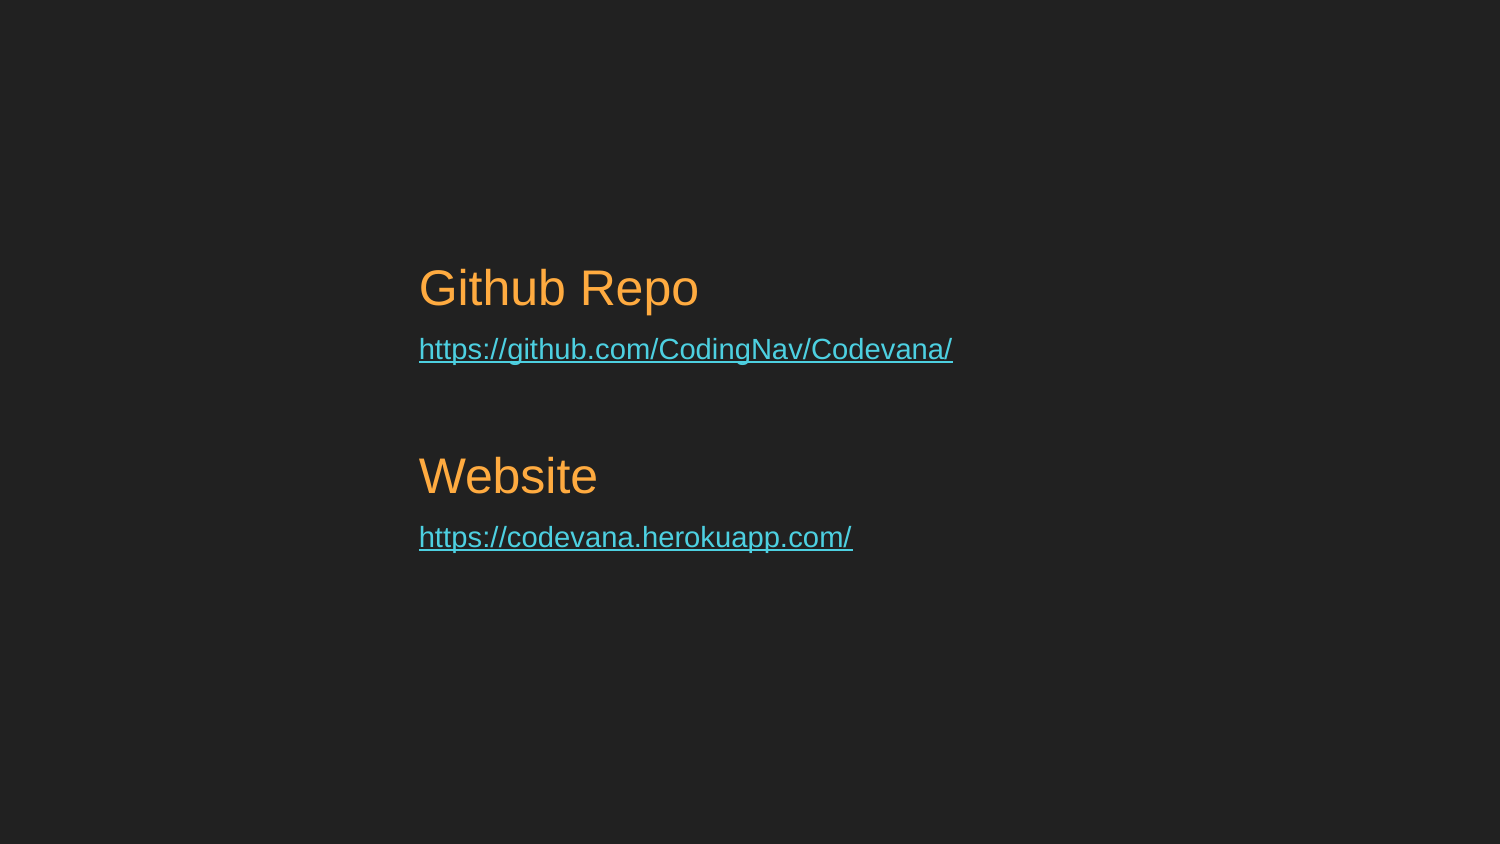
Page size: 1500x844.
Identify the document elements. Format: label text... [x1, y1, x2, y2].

text_box https://github.com/CodingNav/Codevana/ [403, 315, 1097, 451]
text_box https://codevana.herokuapp.com/ [403, 503, 1097, 604]
text_box Website [403, 451, 735, 503]
text_box Github Repo [403, 256, 735, 315]
